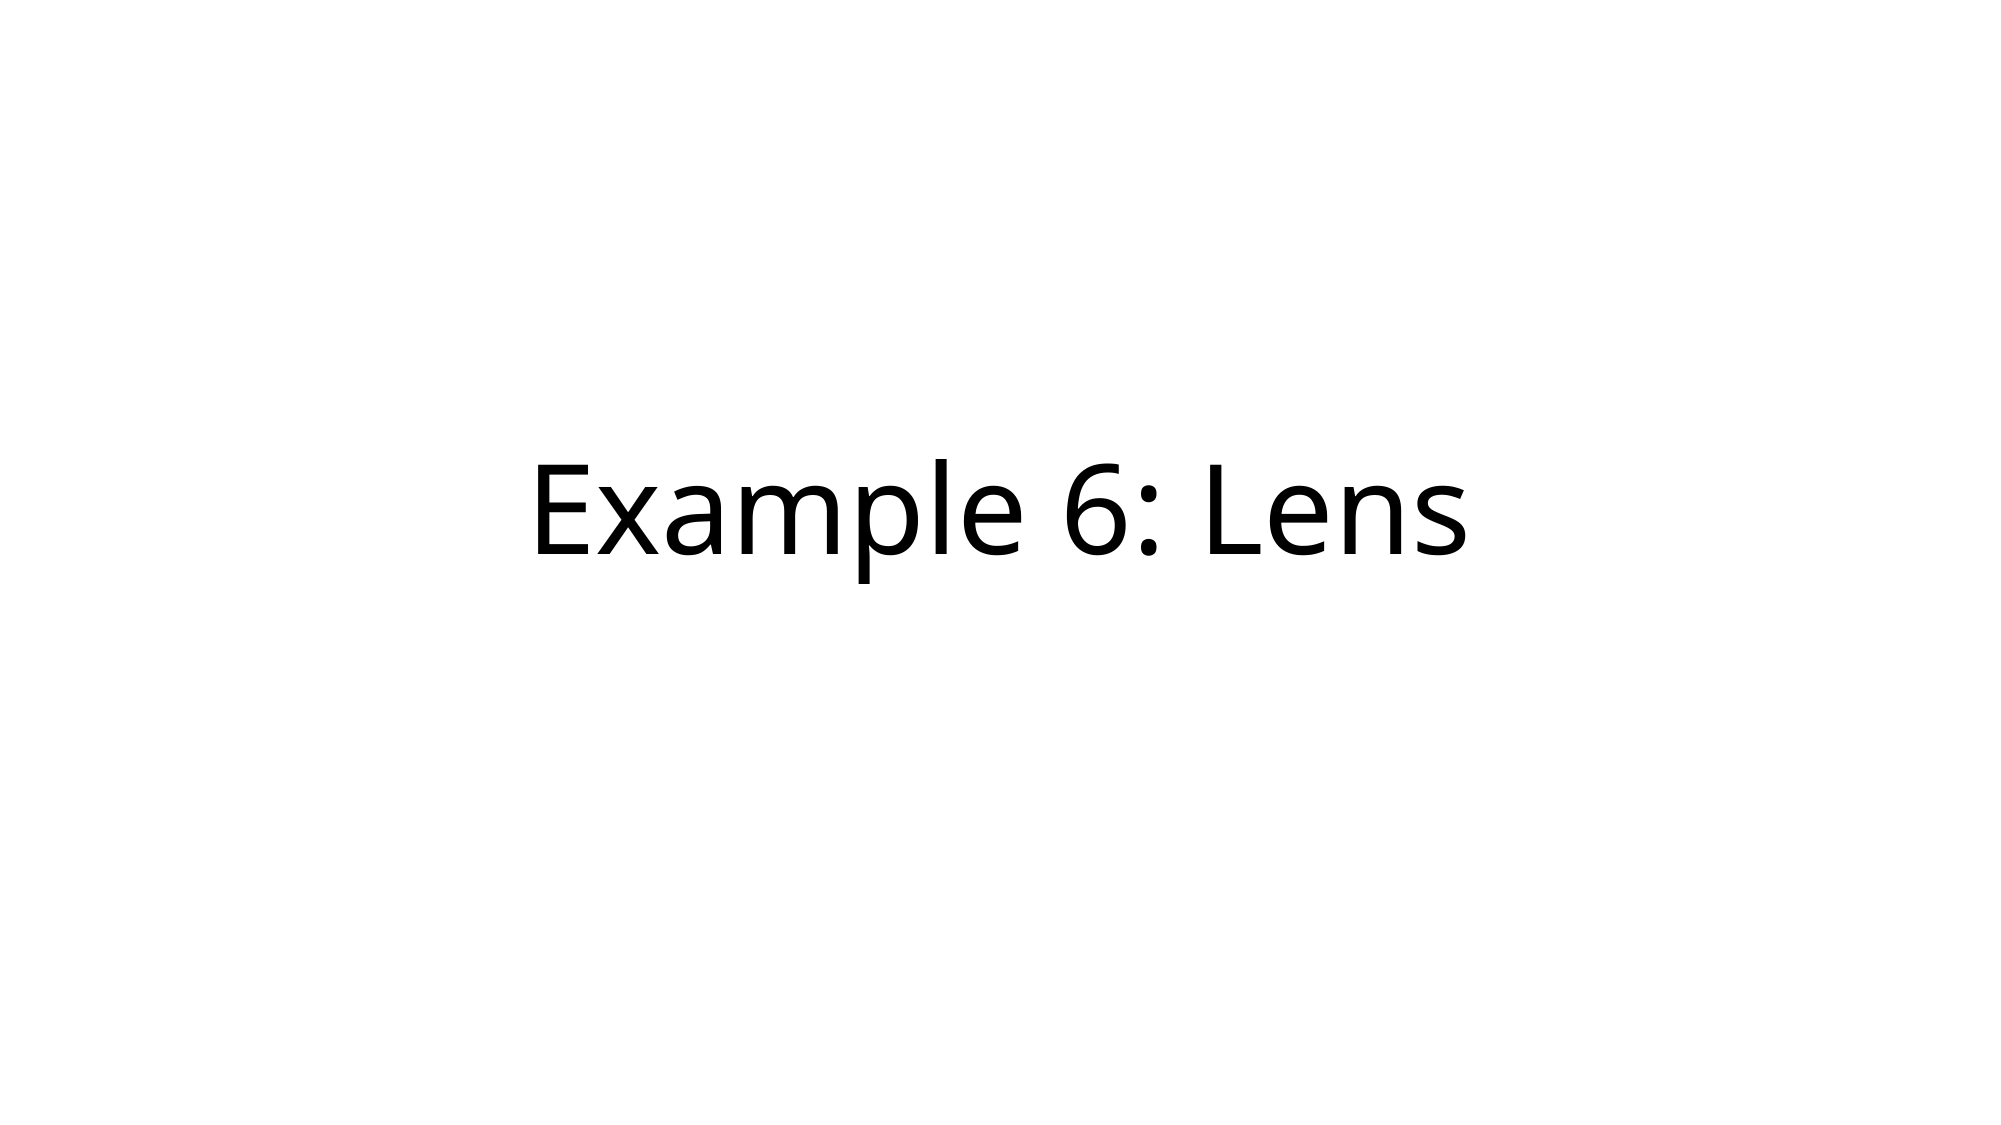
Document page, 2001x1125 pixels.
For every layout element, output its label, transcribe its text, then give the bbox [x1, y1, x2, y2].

title Example 6: Lens [136, 280, 1862, 749]
